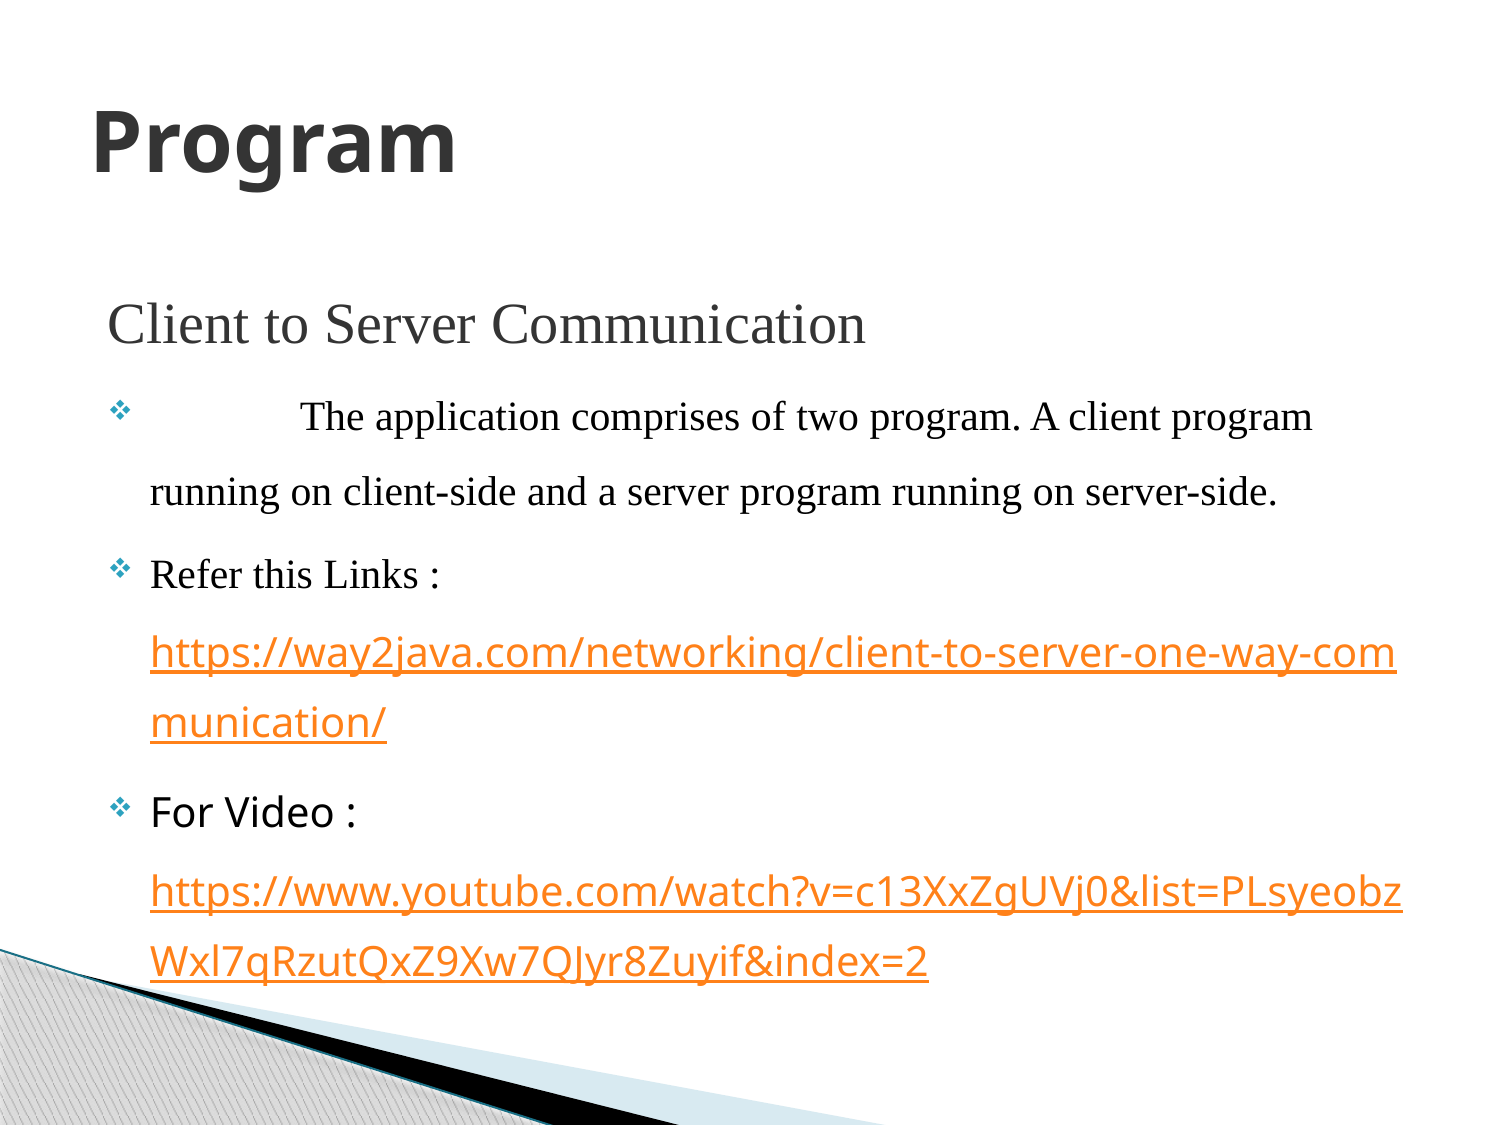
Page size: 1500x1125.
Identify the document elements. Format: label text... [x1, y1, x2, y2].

title Program [75, 45, 1425, 233]
list Client to Server Communication The application comprises of two program. A client program running on client-side and a server program running on server-side. Refer this Links : https://way2java.com/networking/client-to-server-one-way-communication/ For Video : https://www.youtube.com/watch?v=c13XxZgUVj0&list=PLsyeobzWxl7qRzutQxZ9Xw7QJyr8Zuyif&index=2 [75, 243, 1425, 986]
